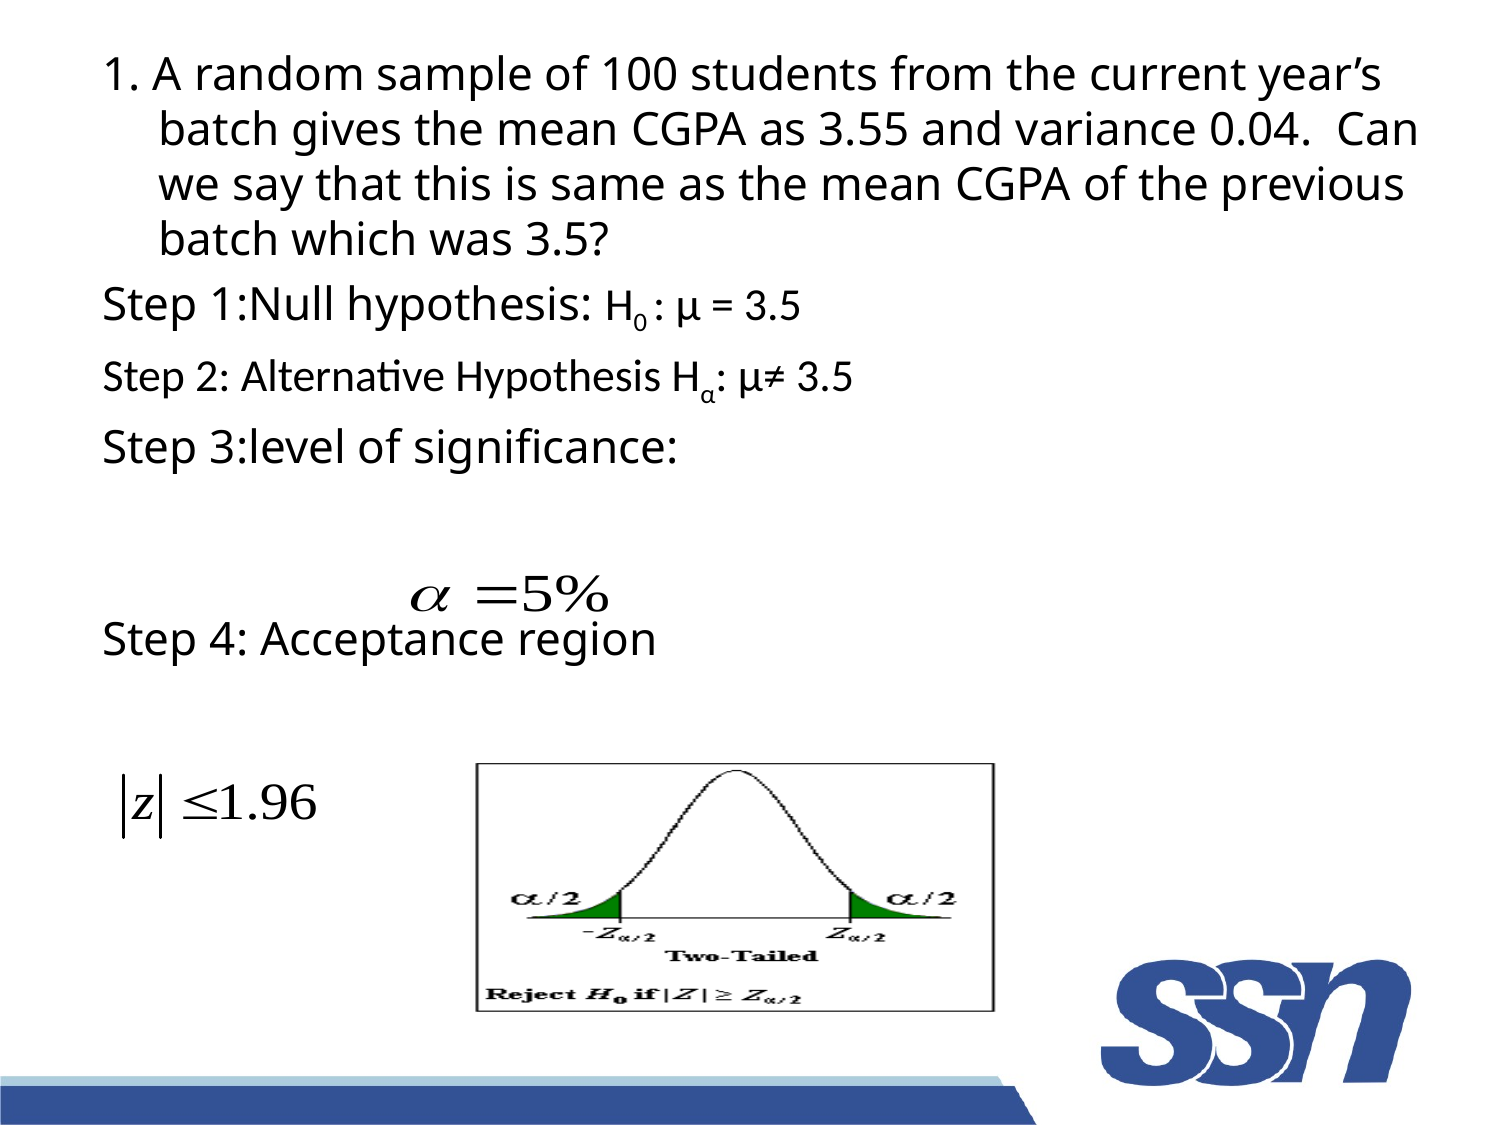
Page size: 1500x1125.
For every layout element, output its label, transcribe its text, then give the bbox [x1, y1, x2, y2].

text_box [112, 762, 326, 851]
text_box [399, 562, 626, 626]
list 1. A random sample of 100 students from the current year’s batch gives the mean CGPA as 3.55 and variance 0.04. Can we say that this is same as the mean CGPA of the previous batch which was 3.5? Step 1:Null hypothesis: H0 : μ = 3.5 Step 2: Alternative Hypothesis Hα: μ≠ 3.5 Step 3:level of significance: Step 4: Acceptance region [87, 37, 1438, 1006]
picture [0, 762, 1475, 1125]
